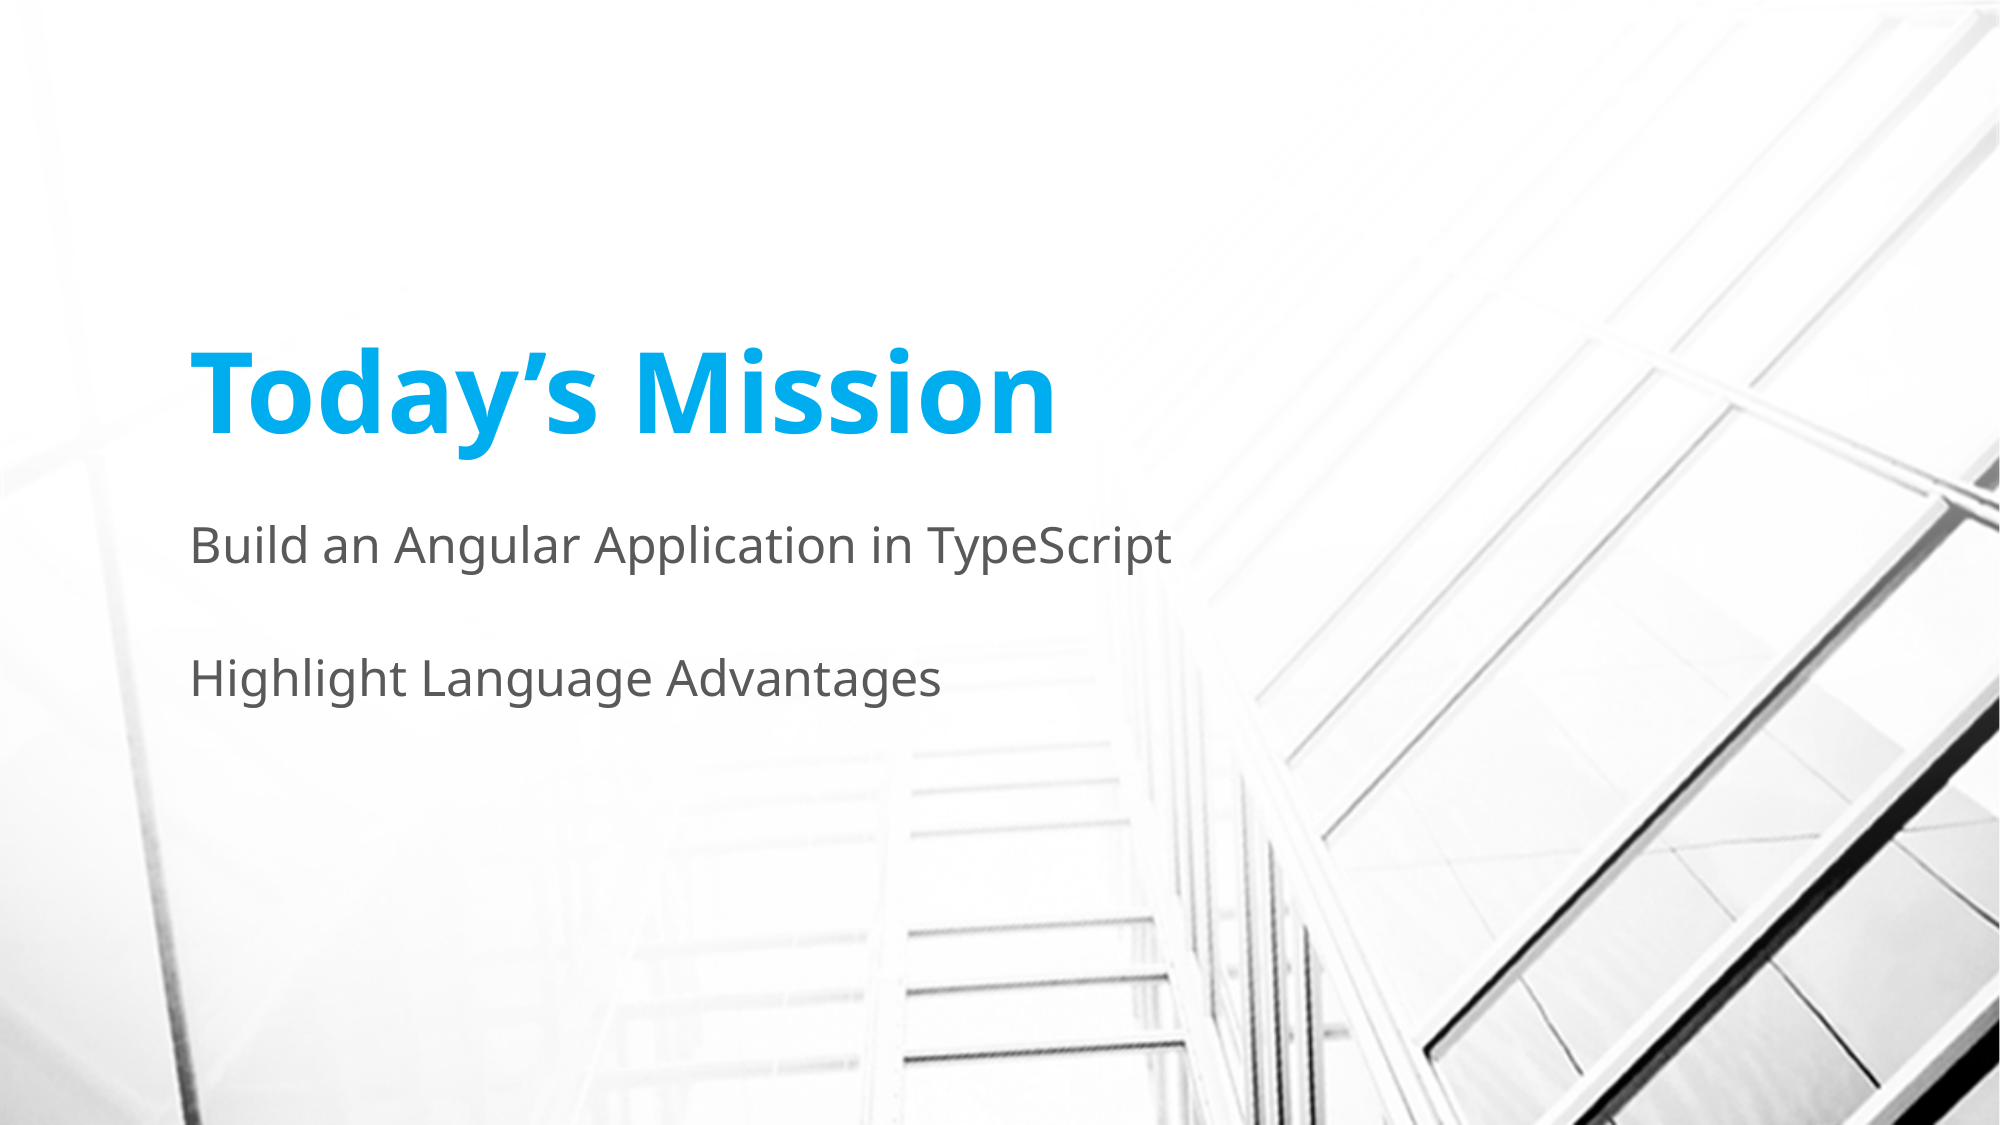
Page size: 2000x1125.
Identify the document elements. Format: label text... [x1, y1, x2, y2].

list Build an Angular Application in TypeScript Highlight Language Advantages [174, 512, 1600, 738]
title Today’s Mission [174, 87, 1600, 463]
picture [0, 0, 2000, 1125]
